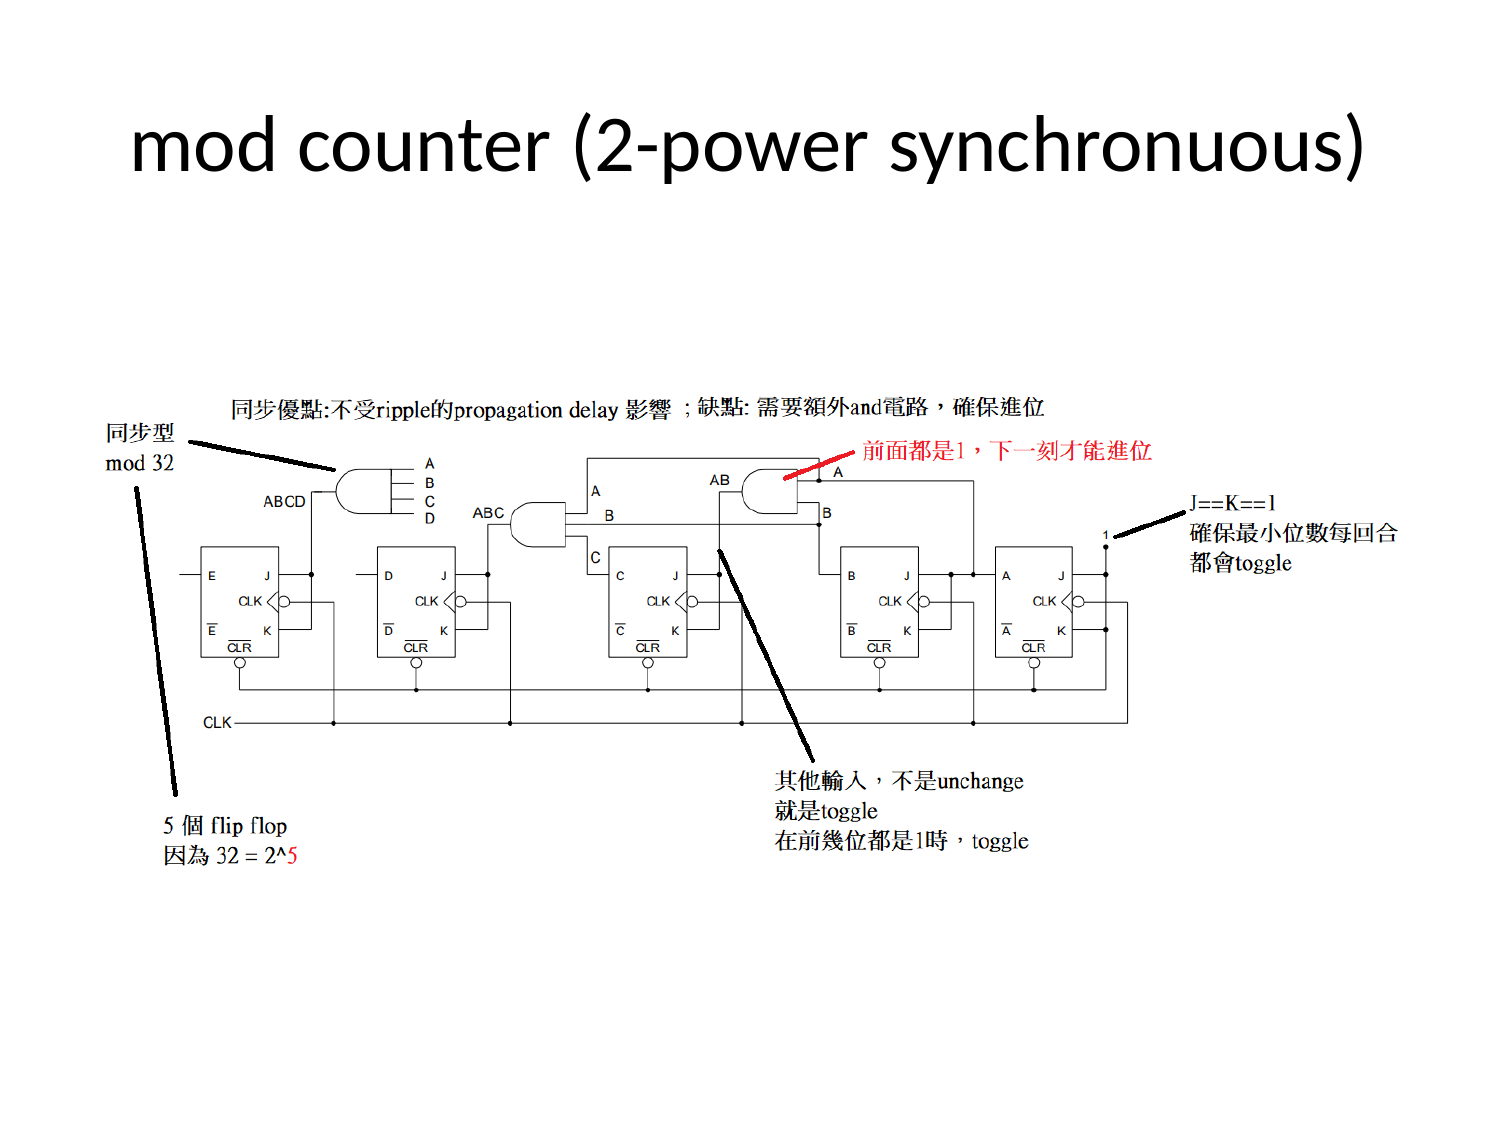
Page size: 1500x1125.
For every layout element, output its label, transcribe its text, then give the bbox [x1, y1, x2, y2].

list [74, 386, 1426, 882]
title mod counter (2-power synchronuous) [75, 45, 1425, 233]
